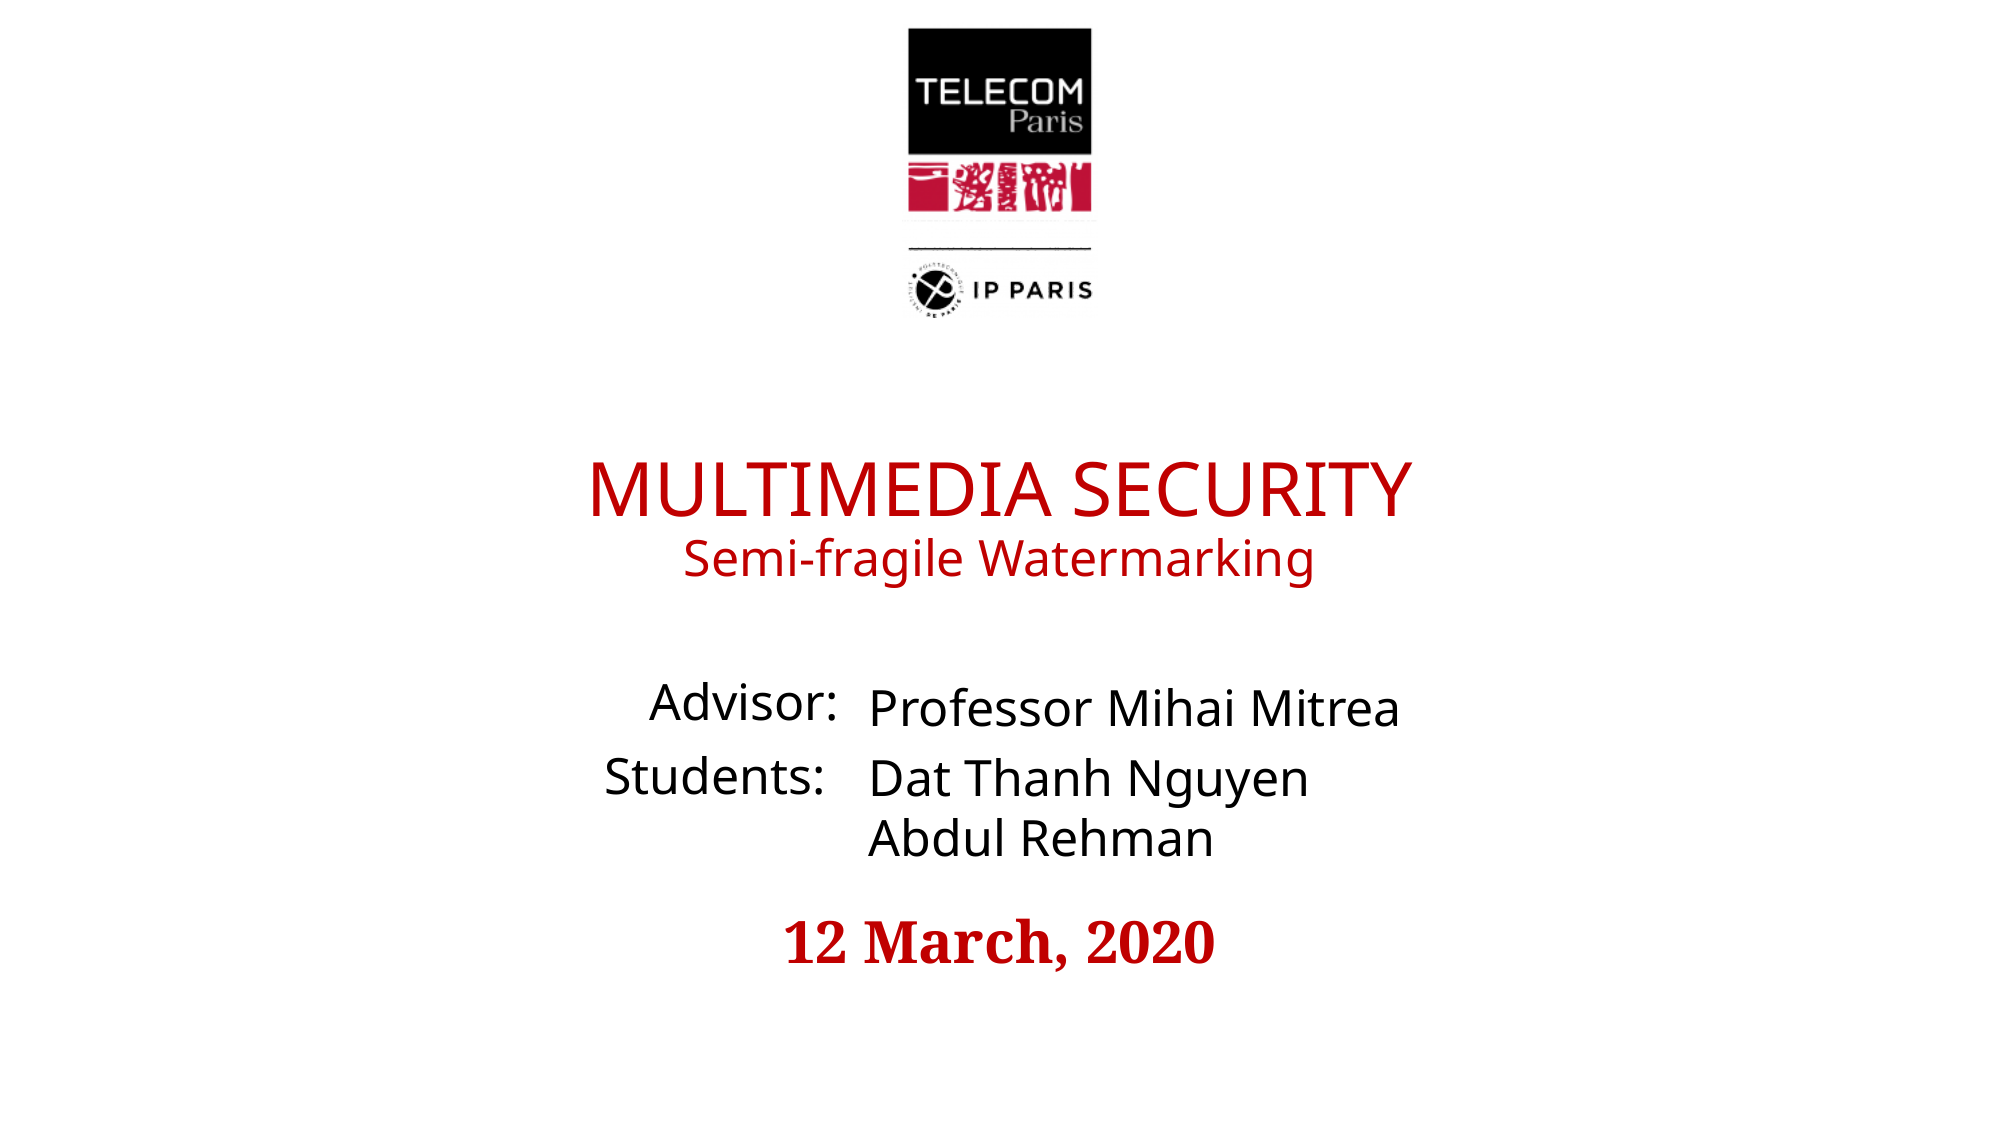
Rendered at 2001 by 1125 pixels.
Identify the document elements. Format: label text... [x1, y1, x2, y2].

text_box Professor Mihai Mitrea Dat Thanh Nguyen Abdul Rehman [854, 669, 1605, 874]
title MULTIMEDIA SECURITY Semi-fragile Watermarking [249, 202, 1750, 595]
picture [902, 22, 1098, 202]
subtitle Advisor: Students: [104, 669, 855, 941]
